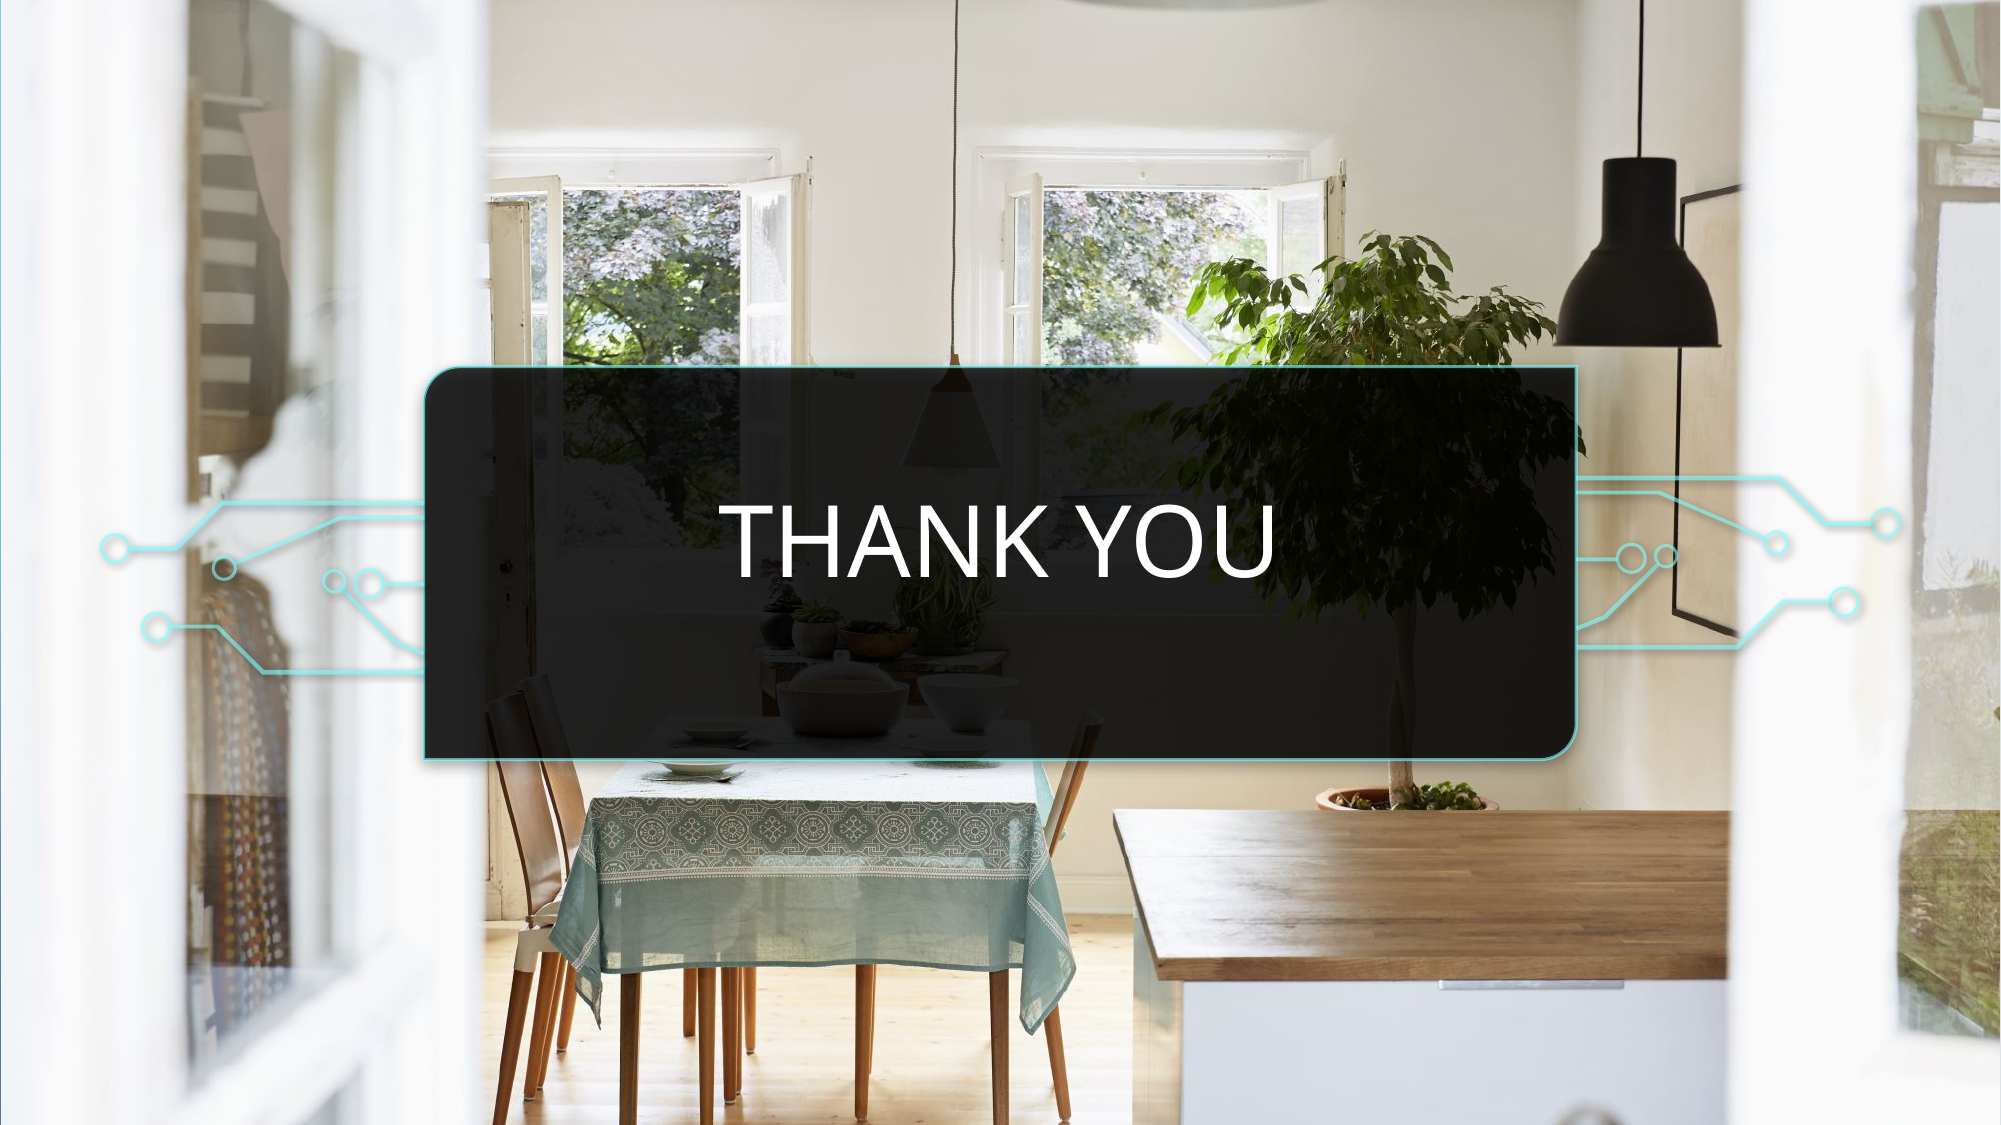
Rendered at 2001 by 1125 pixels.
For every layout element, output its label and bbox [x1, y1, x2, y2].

picture [0, 0, 2000, 1125]
text_box [99, 366, 1902, 760]
